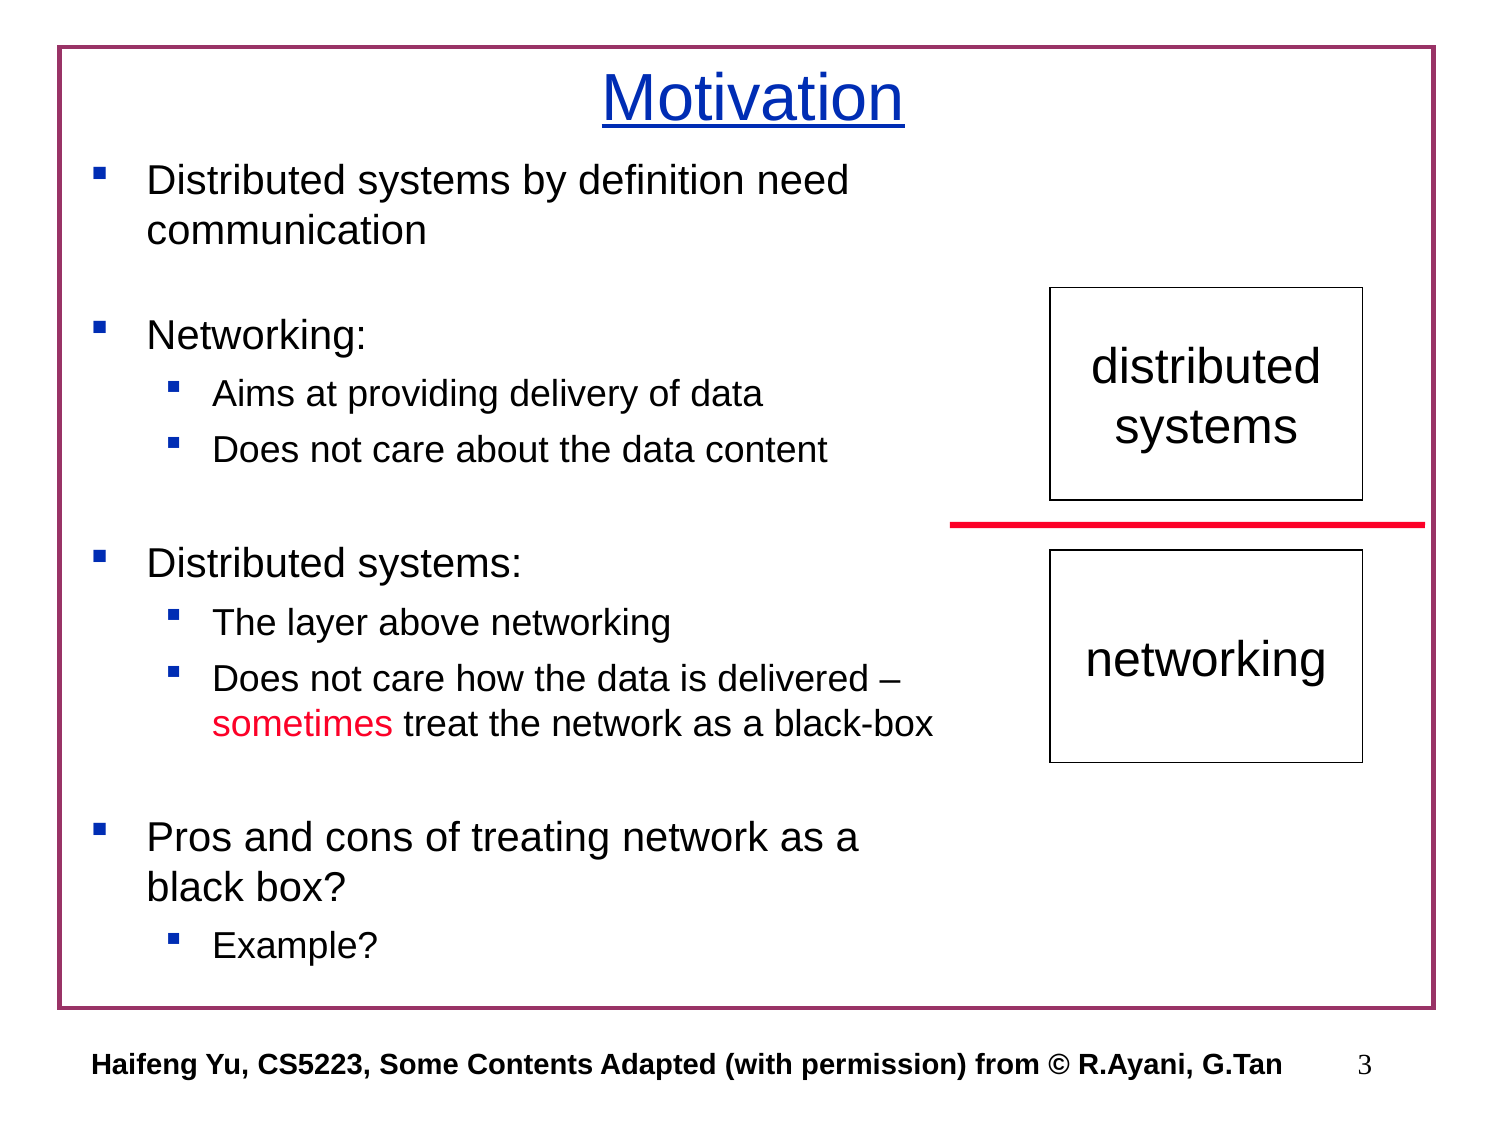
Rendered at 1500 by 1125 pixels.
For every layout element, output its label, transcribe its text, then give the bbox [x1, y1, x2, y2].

text_box distributed systems [1049, 287, 1363, 500]
title Motivation [115, 24, 1392, 163]
footer Haifeng Yu, CS5223, Some Contents Adapted (with permission) from © R.Ayani, G.Tan [49, 1024, 1074, 1101]
slide_number 3 [1074, 1024, 1388, 1101]
text_box networking [1049, 549, 1363, 763]
list Distributed systems by definition need communication Networking: Aims at providing delivery of data Does not care about the data content Distributed systems: The layer above networking Does not care how the data is delivered – sometimes treat the network as a black-box Pros and cons of treating network as a black box? Example? [75, 145, 963, 913]
